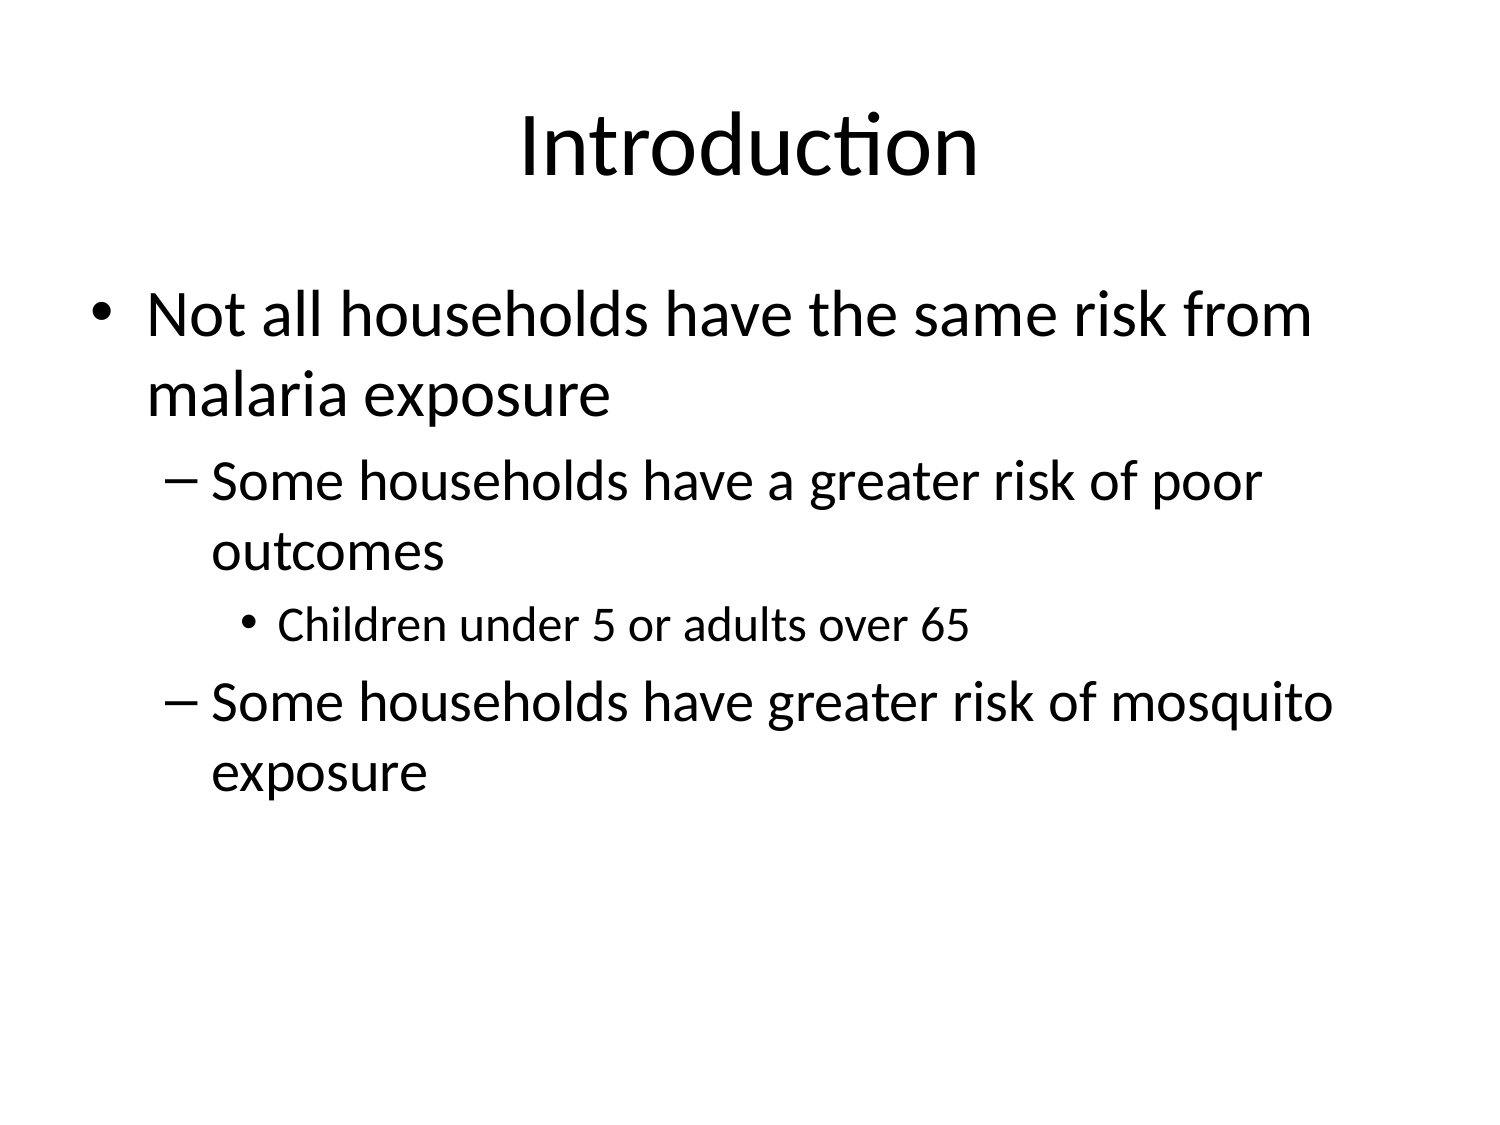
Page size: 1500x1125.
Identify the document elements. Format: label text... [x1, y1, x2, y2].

title Introduction [75, 45, 1425, 233]
list Not all households have the same risk from malaria exposure Some households have a greater risk of poor outcomes Children under 5 or adults over 65 Some households have greater risk of mosquito exposure [75, 262, 1425, 1005]
